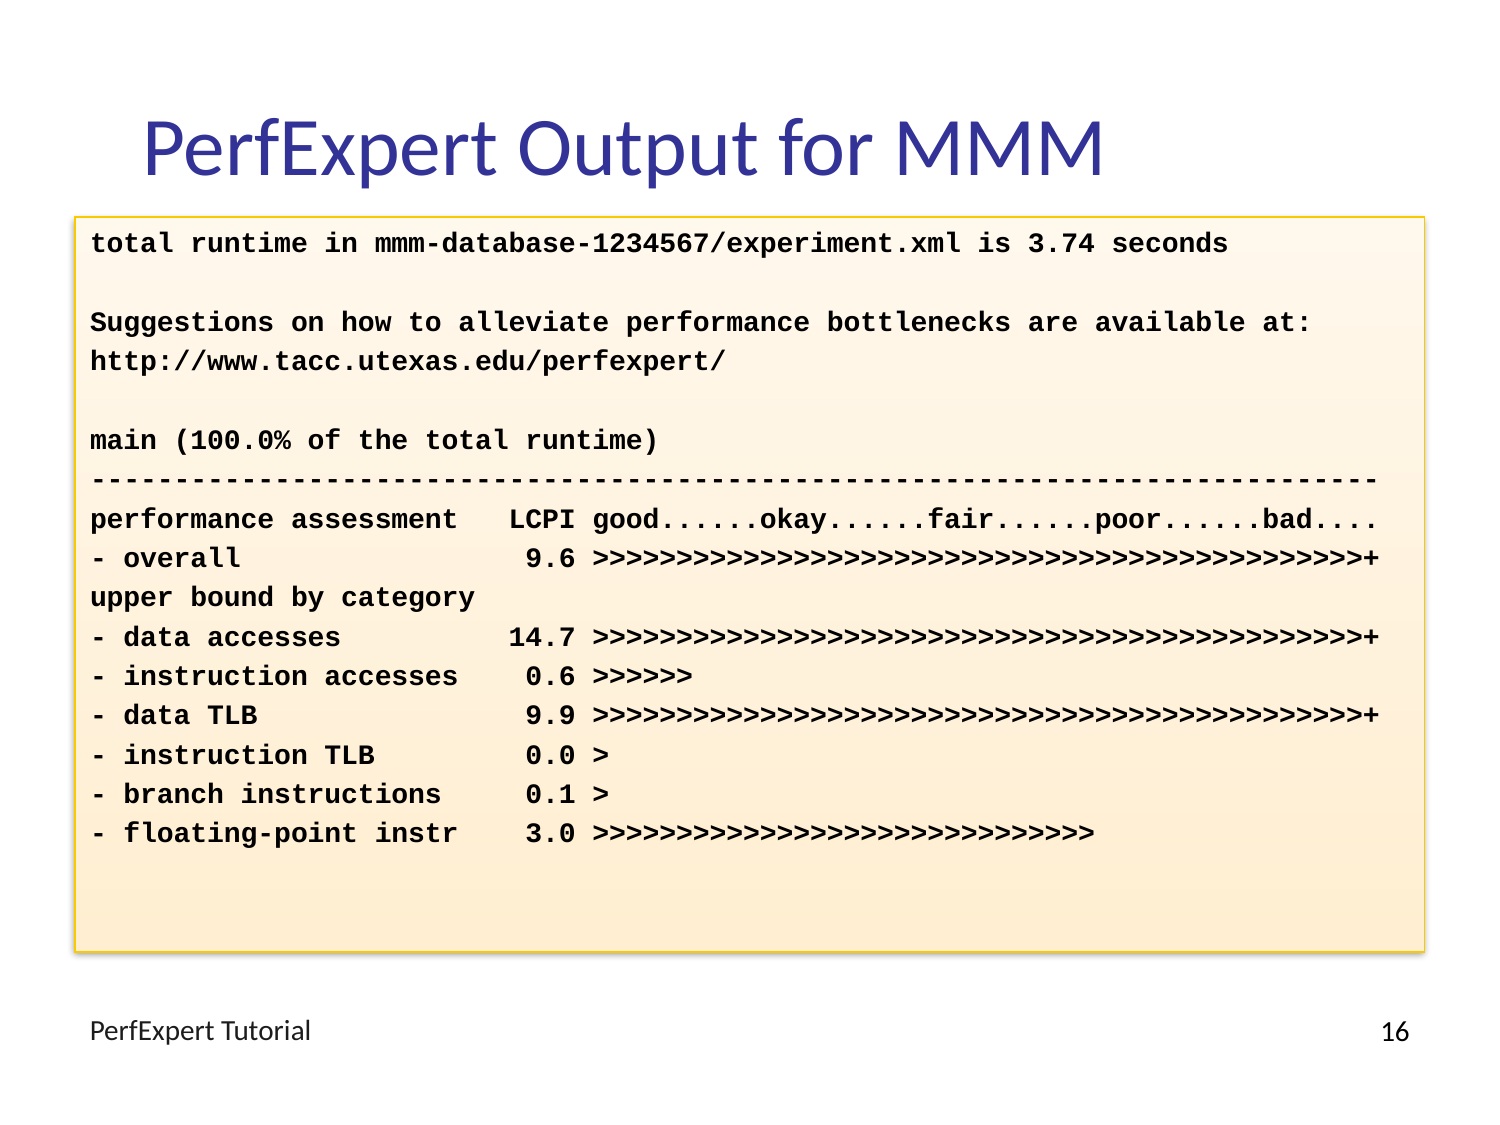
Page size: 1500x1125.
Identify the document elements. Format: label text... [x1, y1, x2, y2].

slide_number 16 [1113, 979, 1426, 1055]
title PerfExpert Output for MMM [74, 89, 1426, 195]
list total runtime in mmm-database-1234567/experiment.xml is 3.74 seconds Suggestions on how to alleviate performance bottlenecks are available at: http://www.tacc.utexas.edu/perfexpert/ main (100.0% of the total runtime) ----------------------------------------------------------------------------- performance assessment LCPI good......okay......fair......poor......bad.... - overall 9.6 >>>>>>>>>>>>>>>>>>>>>>>>>>>>>>>>>>>>>>>>>>>>>>+ upper bound by category - data accesses 14.7 >>>>>>>>>>>>>>>>>>>>>>>>>>>>>>>>>>>>>>>>>>>>>>+ - instruction accesses 0.6 >>>>>> - data TLB 9.9 >>>>>>>>>>>>>>>>>>>>>>>>>>>>>>>>>>>>>>>>>>>>>>+ - instruction TLB 0.0 > - branch instructions 0.1 > - floating-point instr 3.0 >>>>>>>>>>>>>>>>>>>>>>>>>>>>>> [74, 216, 1425, 953]
slide_number PerfExpert Tutorial [74, 978, 1113, 1055]
